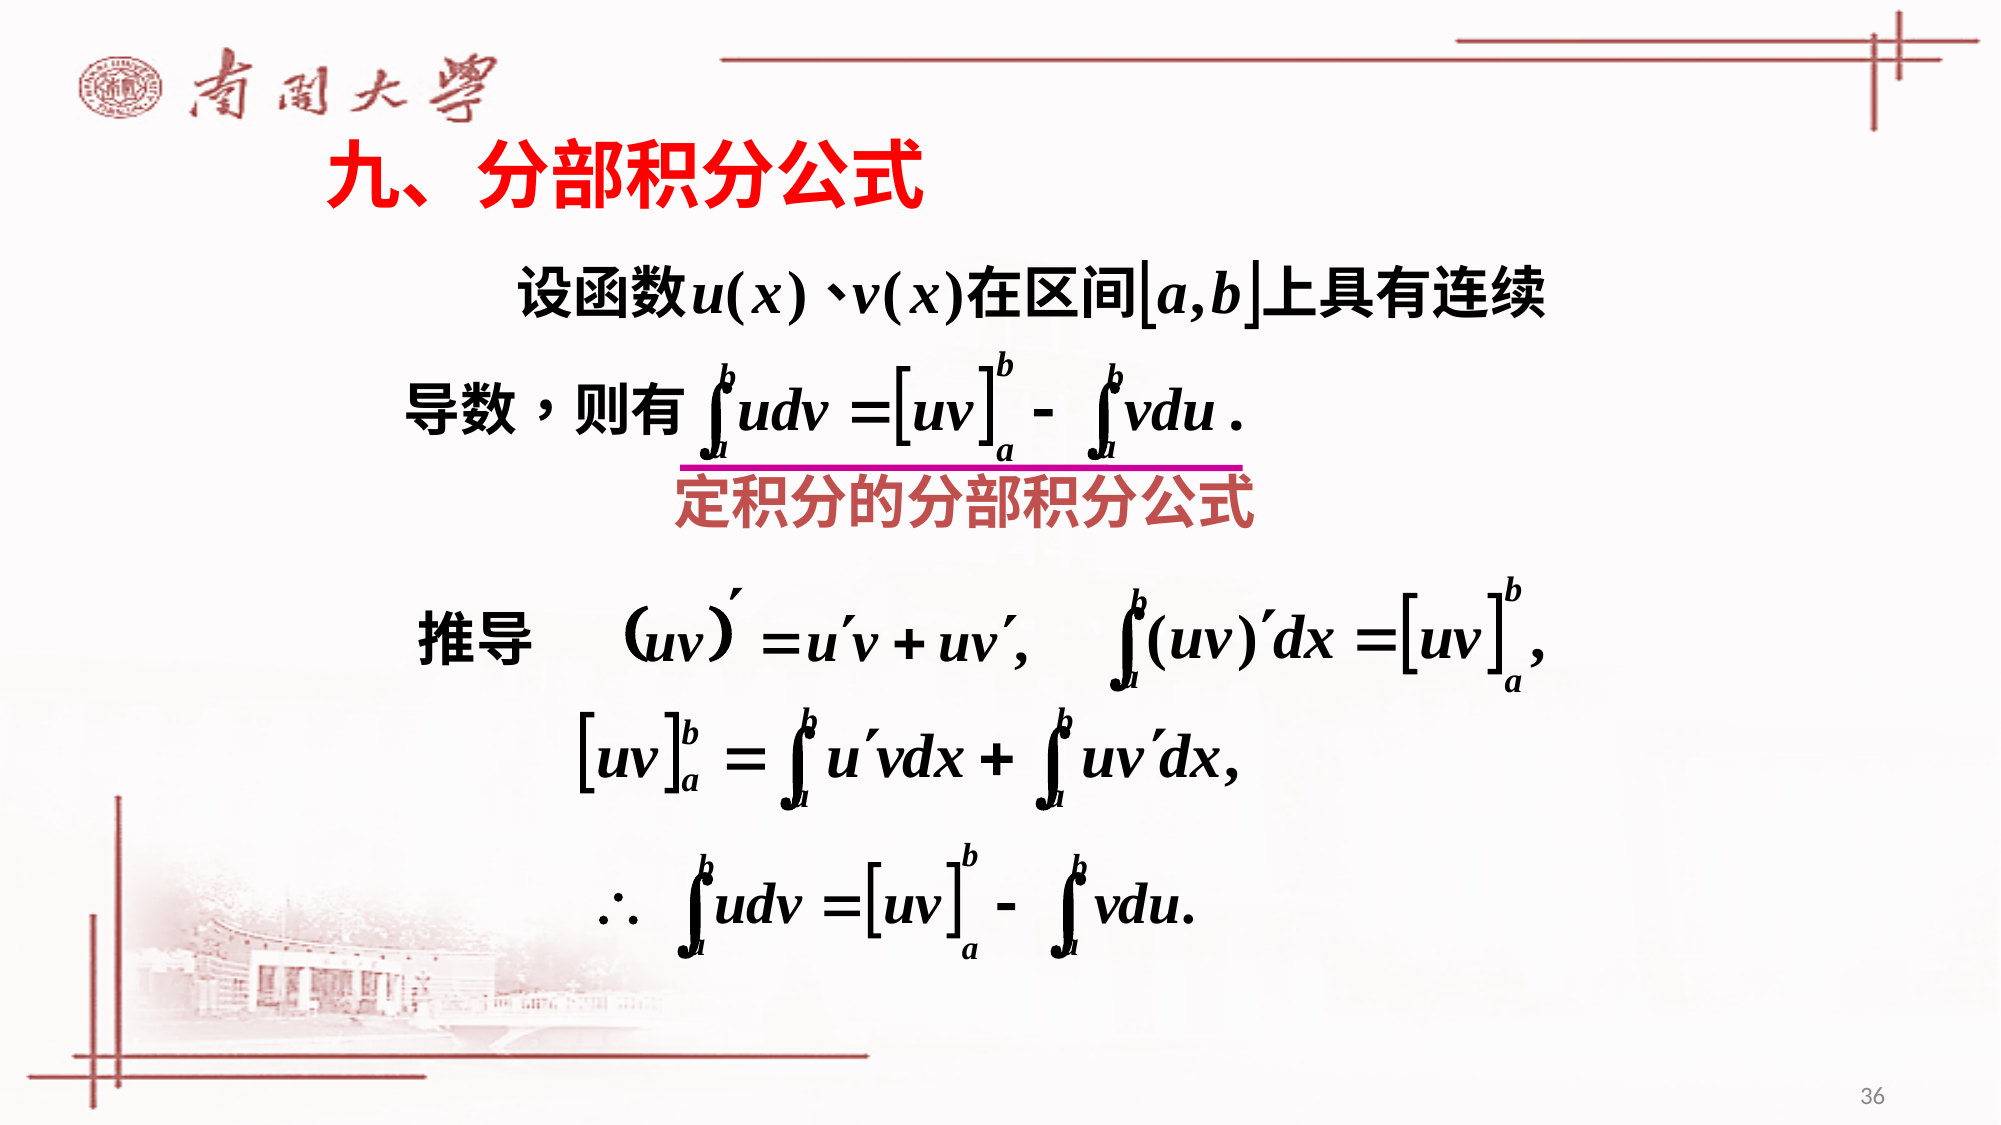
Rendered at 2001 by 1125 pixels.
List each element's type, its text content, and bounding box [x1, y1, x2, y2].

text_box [621, 583, 1031, 678]
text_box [654, 457, 1275, 543]
title 九、分部积分公式 [310, 113, 965, 231]
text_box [402, 246, 1548, 484]
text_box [1097, 568, 1549, 699]
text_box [575, 700, 1243, 814]
text_box 推导 [403, 595, 604, 680]
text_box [598, 835, 1200, 966]
slide_number 36 [1433, 1065, 1901, 1125]
